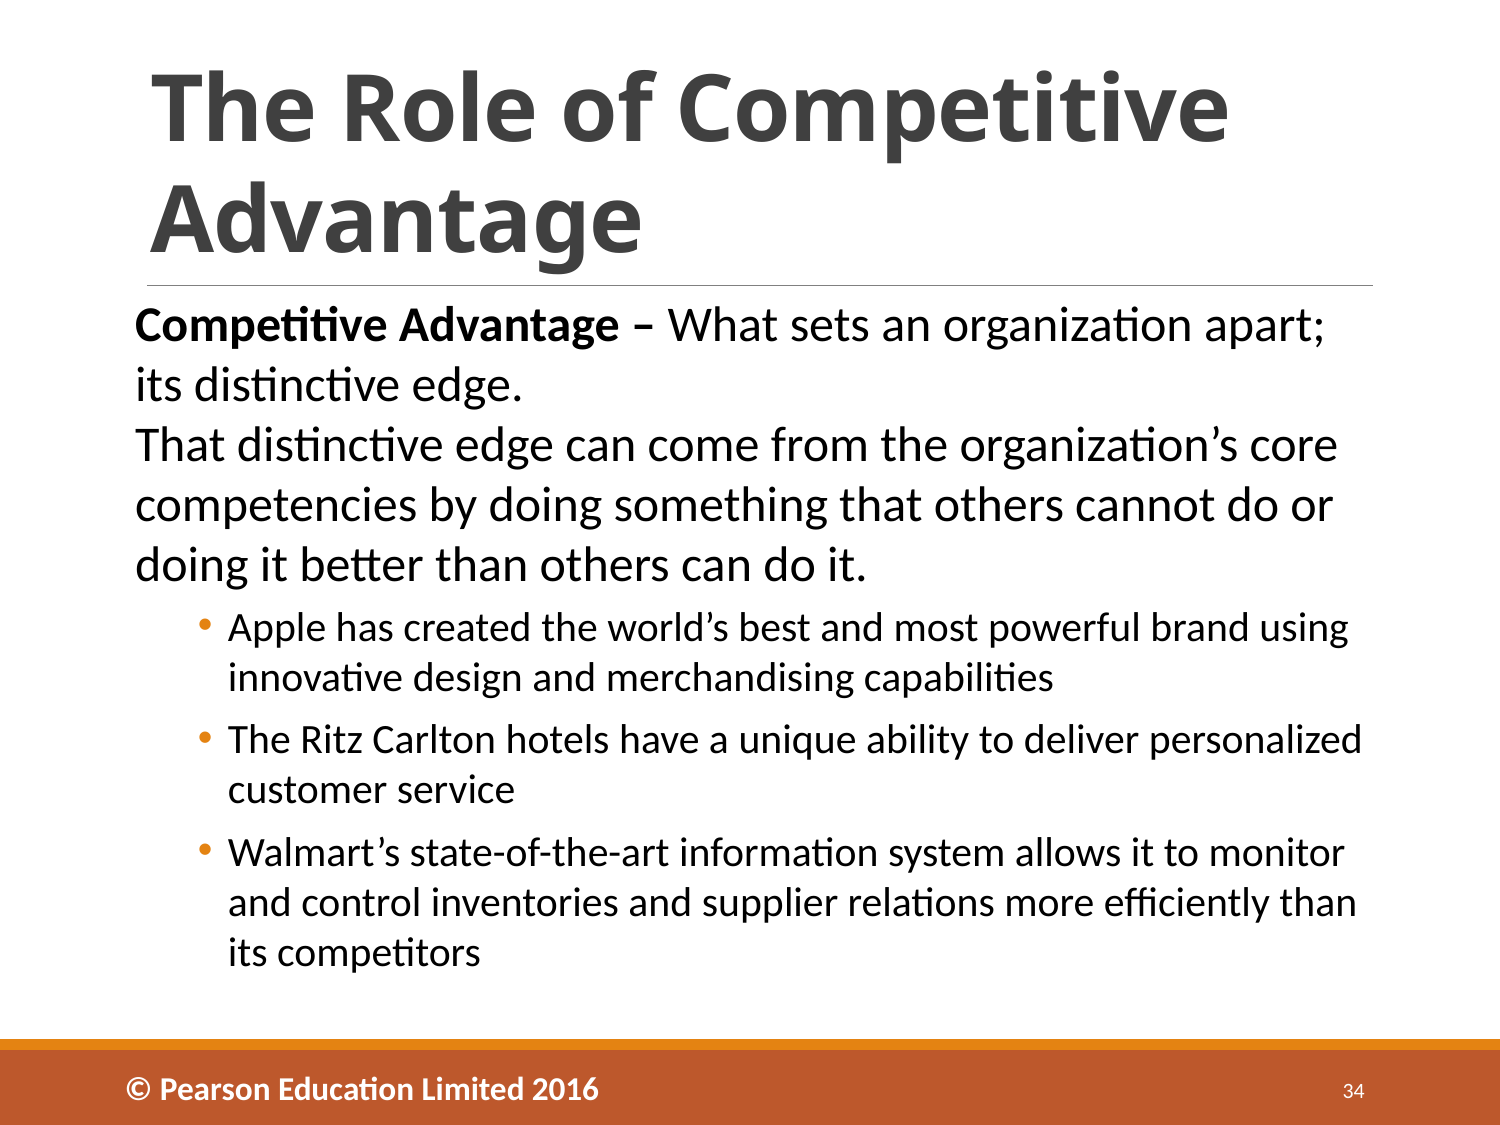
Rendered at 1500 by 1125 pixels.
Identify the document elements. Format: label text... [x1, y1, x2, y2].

list Competitive Advantage – What sets an organization apart; its distinctive edge. That distinctive edge can come from the organization’s core competencies by doing something that others cannot do or doing it better than others can do it. Apple has created the world’s best and most powerful brand using innovative design and merchandising capabilities The Ritz Carlton hotels have a unique ability to deliver personalized customer service Walmart’s state-of-the-art information system allows it to monitor and control inventories and supplier relations more efficiently than its competitors [135, 302, 1373, 963]
text_box © Pearson Education Limited 2016 [109, 1059, 701, 1115]
slide_number 34 [1218, 1059, 1380, 1120]
title The Role of Competitive Advantage [135, 40, 1373, 279]
